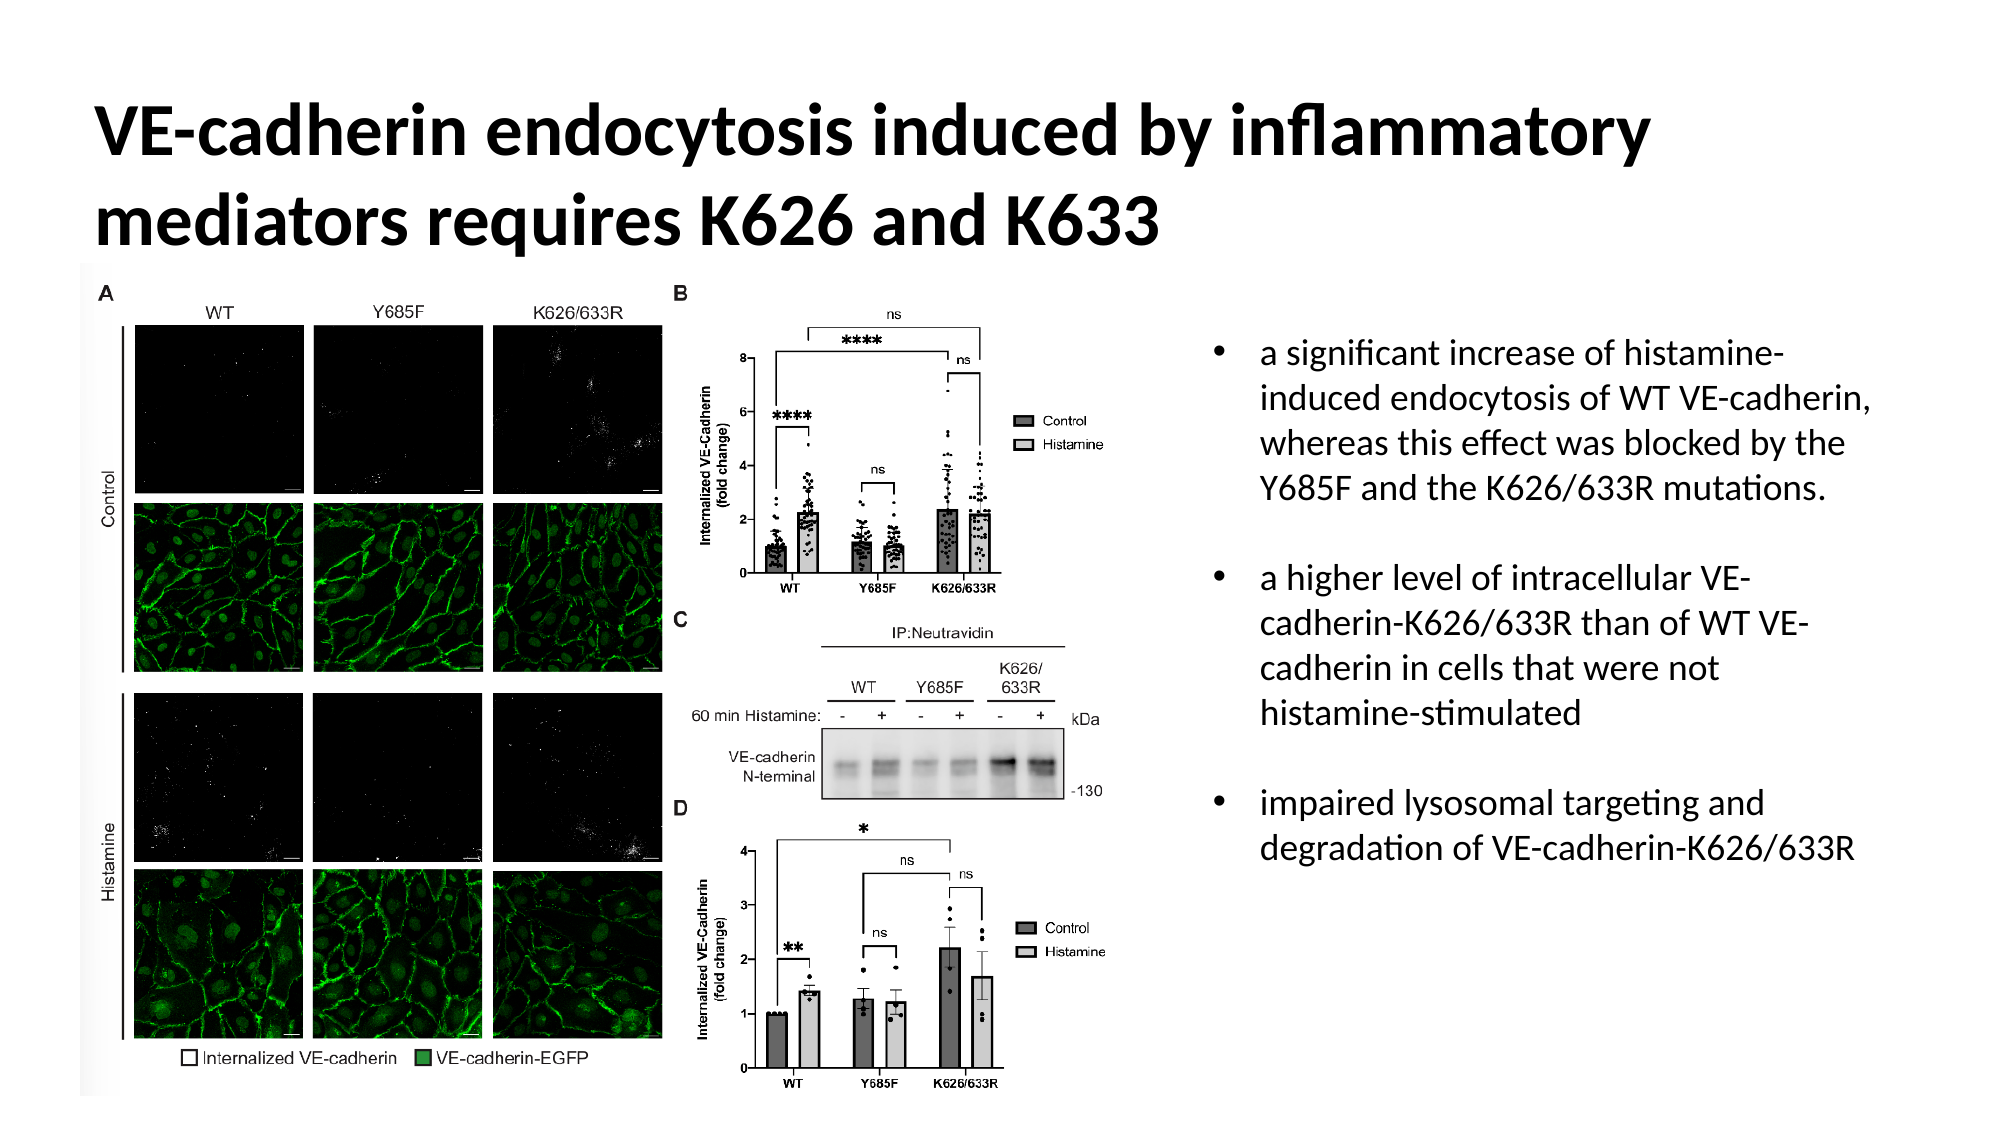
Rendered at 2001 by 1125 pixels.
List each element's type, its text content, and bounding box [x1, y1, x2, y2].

picture [79, 263, 1121, 1096]
text_box a significant increase of histamine-induced endocytosis of WT VE-cadherin, whereas this effect was blocked by the Y685F and the K626/633R mutations. a higher level of intracellular VE-cadherin-K626/633R than of WT VE-cadherin in cells that were not histamine-stimulated impaired lysosomal targeting and degradation of VE-cadherin-K626/633R [1198, 320, 1902, 570]
text_box VE-cadherin endocytosis induced by inflammatory mediators requires K626 and K633 [80, 72, 1853, 144]
